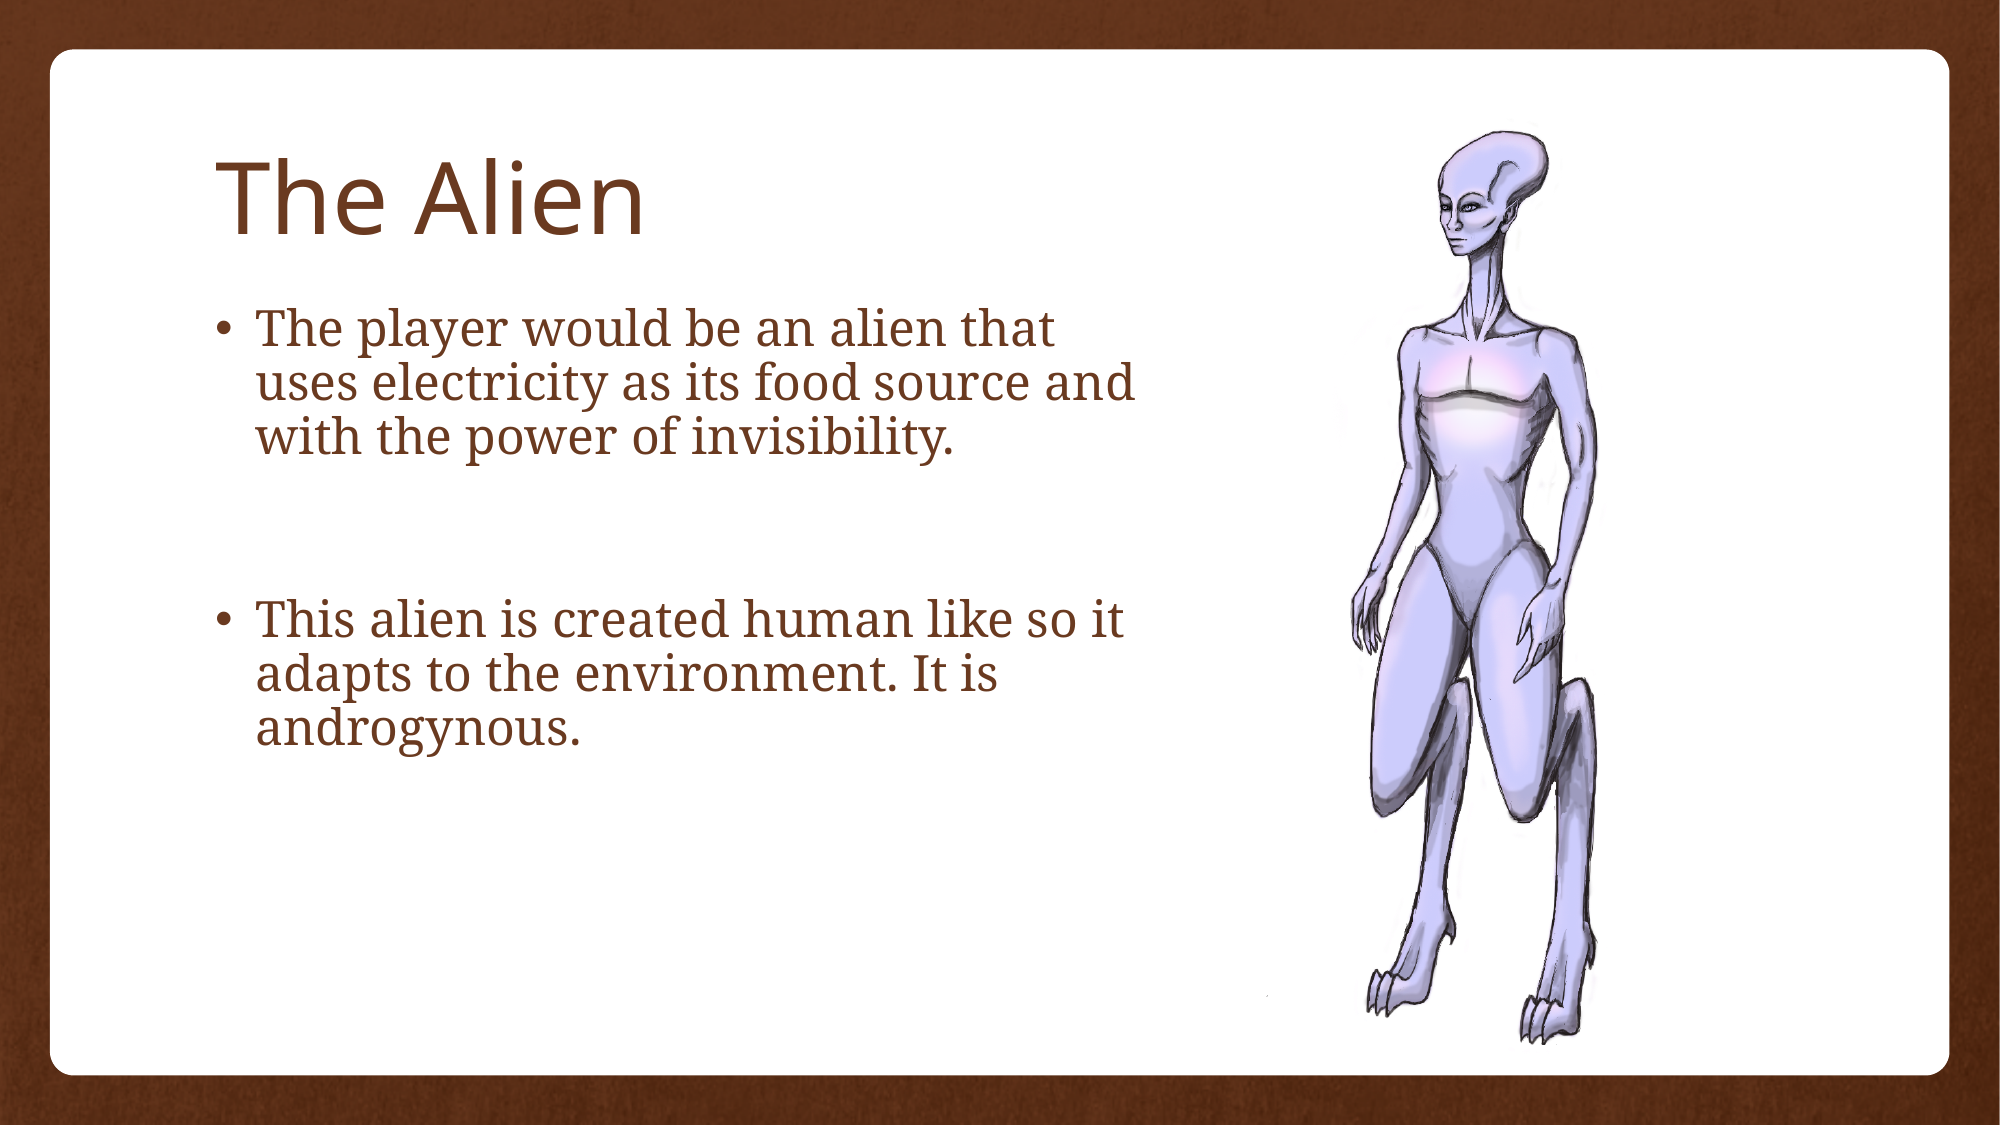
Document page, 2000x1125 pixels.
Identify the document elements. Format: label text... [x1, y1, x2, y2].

title The Alien [199, 70, 1800, 263]
picture [1199, 99, 1749, 1075]
list The player would be an alien that uses electricity as its food source and with the power of invisibility. This alien is created human like so it adapts to the environment. It is androgynous. [199, 295, 1175, 996]
